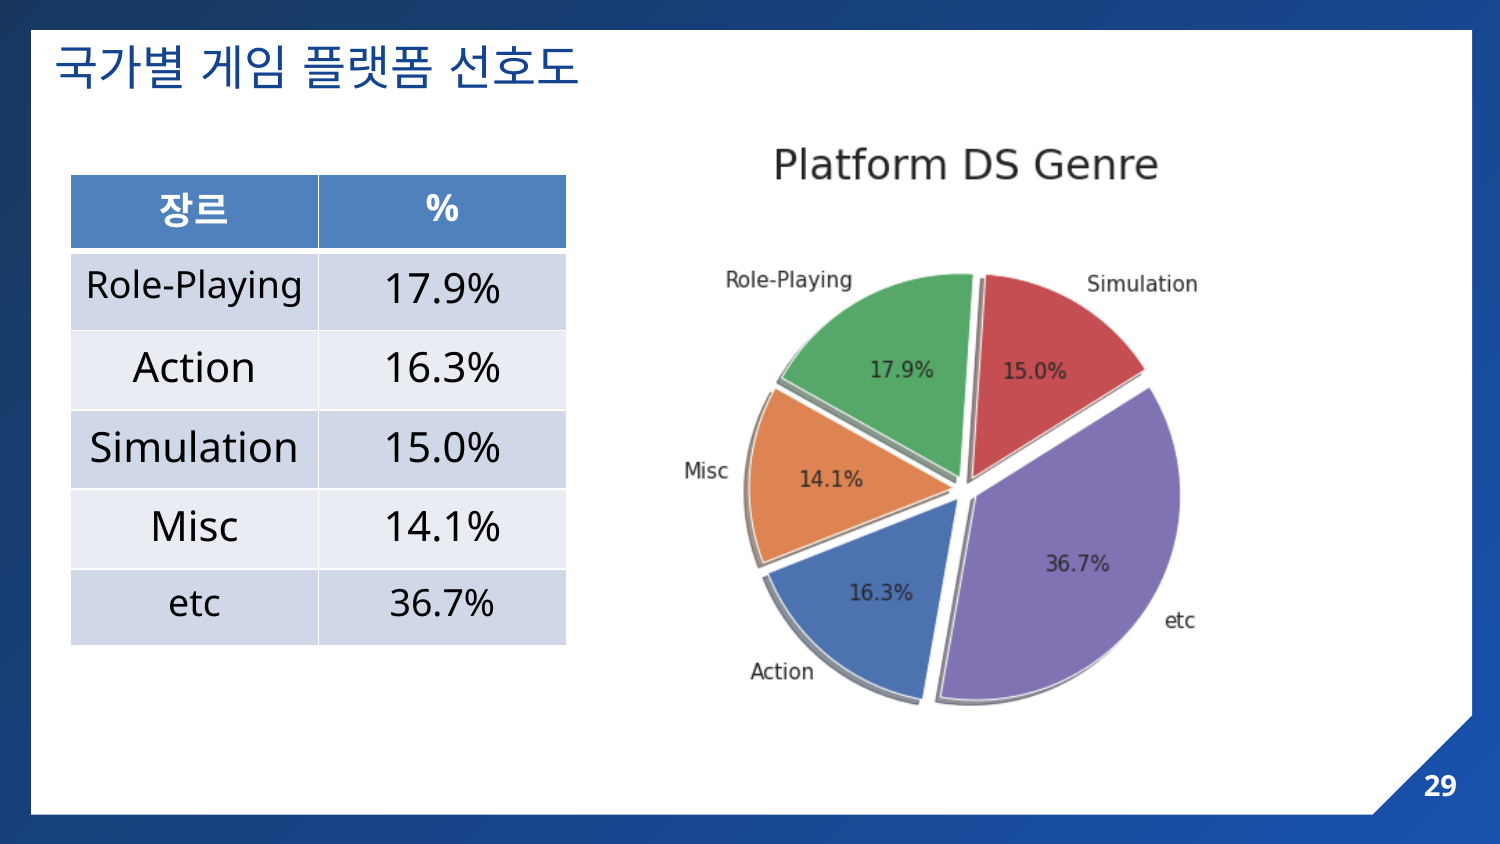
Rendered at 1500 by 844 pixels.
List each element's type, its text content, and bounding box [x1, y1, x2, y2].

table_cell 36.7% [319, 570, 566, 645]
table_cell 15.0% [319, 411, 566, 488]
title 국가별 게임 플랫폼 선호도 [39, 30, 939, 103]
table_cell Misc [71, 490, 318, 568]
table_cell 17.9% [319, 254, 566, 330]
table_cell 14.1% [319, 490, 566, 568]
table_cell Simulation [71, 411, 318, 488]
table_header 장르 [71, 175, 318, 248]
table_header % [319, 175, 566, 248]
table_cell etc [71, 570, 318, 645]
table_cell Role-Playing [71, 254, 318, 330]
table_cell 16.3% [319, 331, 566, 409]
slide_number 29 [1376, 764, 1473, 810]
table_cell Action [71, 331, 318, 409]
picture [655, 138, 1277, 800]
